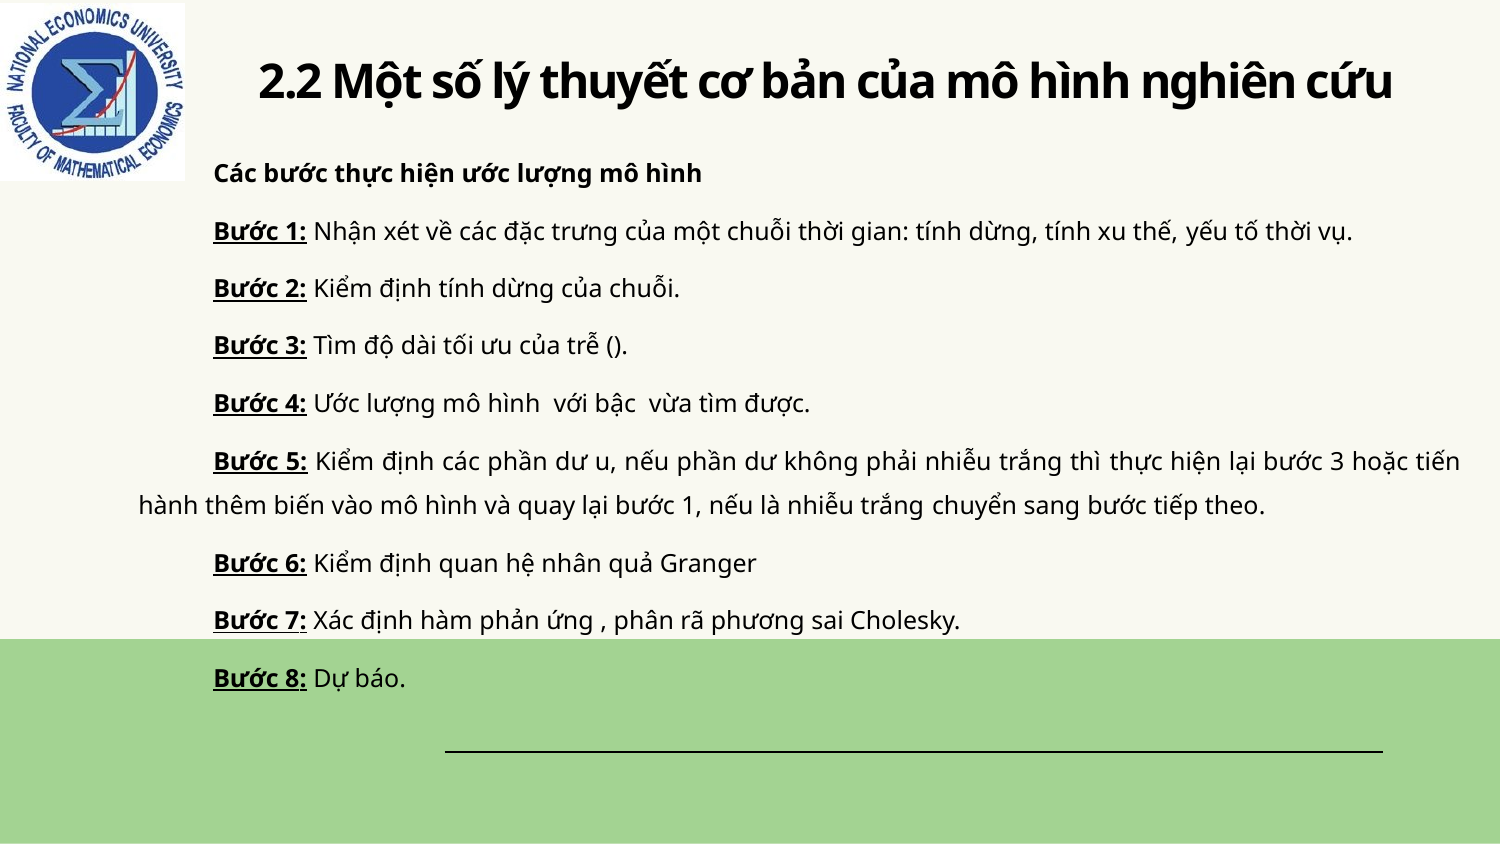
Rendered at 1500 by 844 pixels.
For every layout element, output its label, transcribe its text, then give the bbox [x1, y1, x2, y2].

title 2.2 Một số lý thuyết cơ bản của mô hình nghiên cứu [178, 50, 1476, 116]
picture [0, 3, 185, 181]
